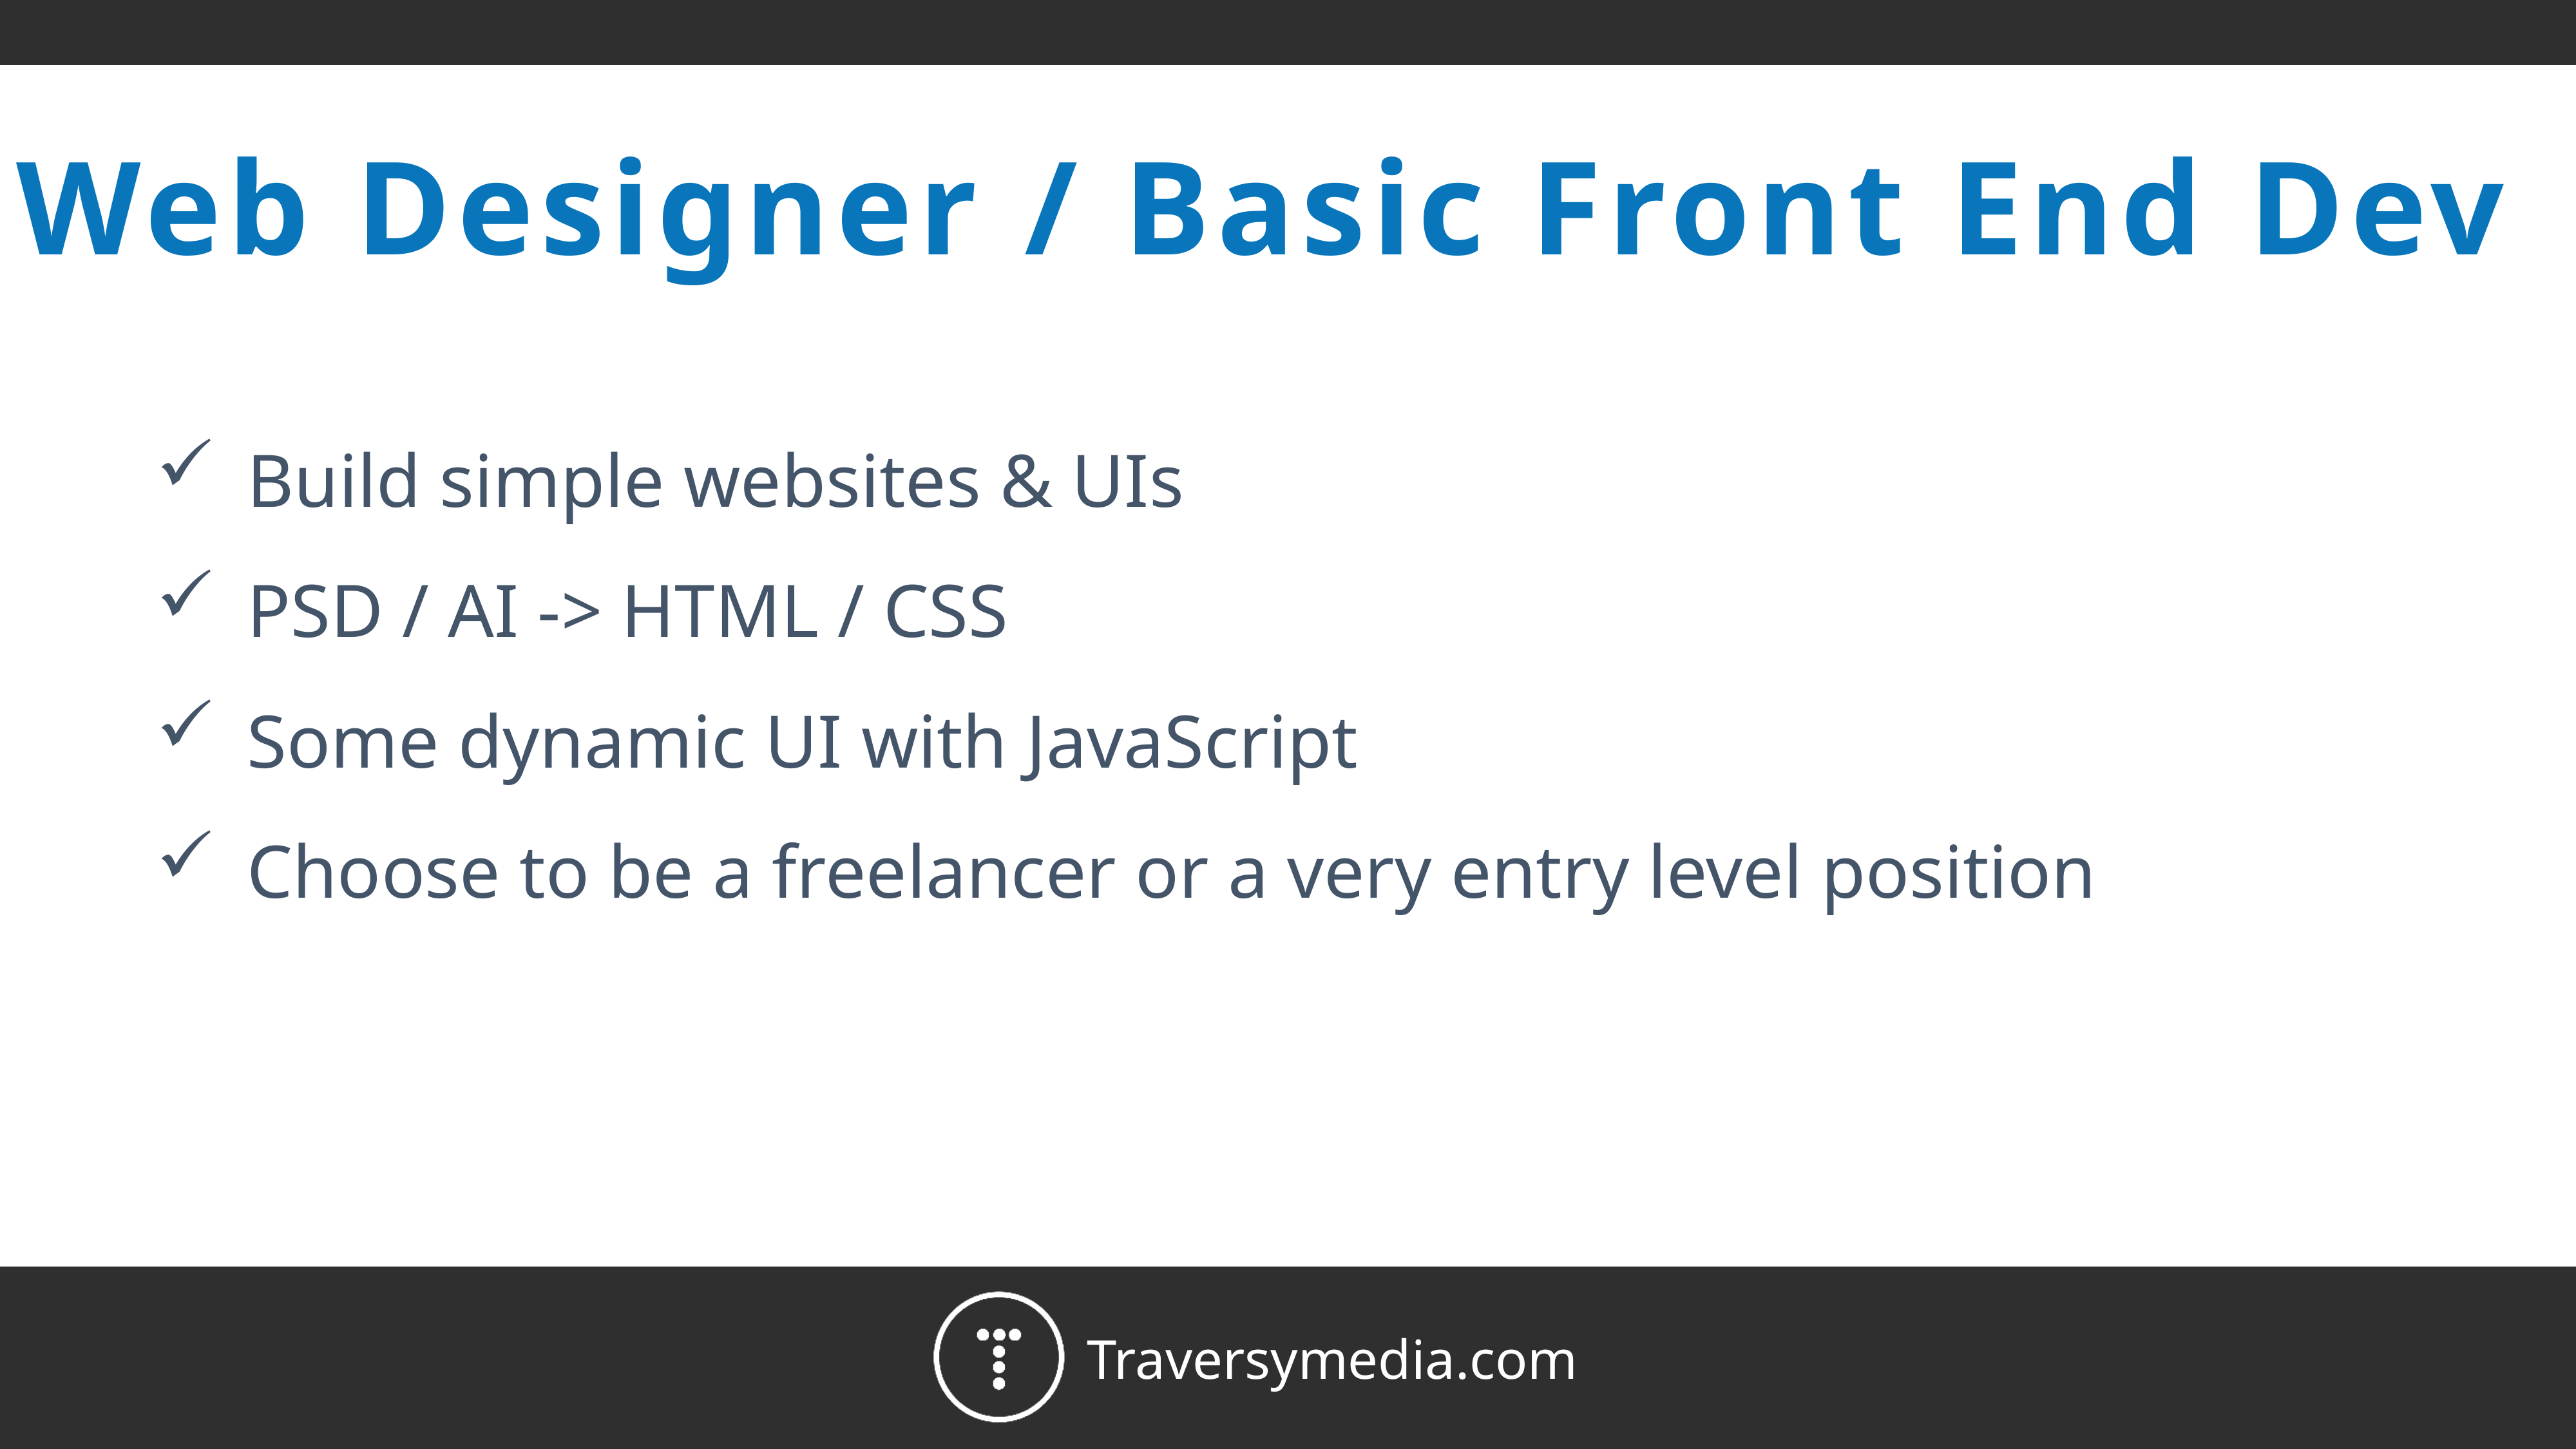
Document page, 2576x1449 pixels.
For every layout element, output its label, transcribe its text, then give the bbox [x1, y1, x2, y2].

text_box Build simple websites & UIs PSD / AI -> HTML / CSS Some dynamic UI with JavaScript Choose to be a freelancer or a very entry level position [147, 386, 2227, 1106]
text_box [0, 0, 2576, 66]
text_box Web Designer / Basic Front End Dev [16, 125, 2509, 281]
text_box [0, 1266, 2576, 1449]
text_box Traversymedia.com [1078, 1320, 1654, 1395]
picture [930, 1287, 1070, 1428]
